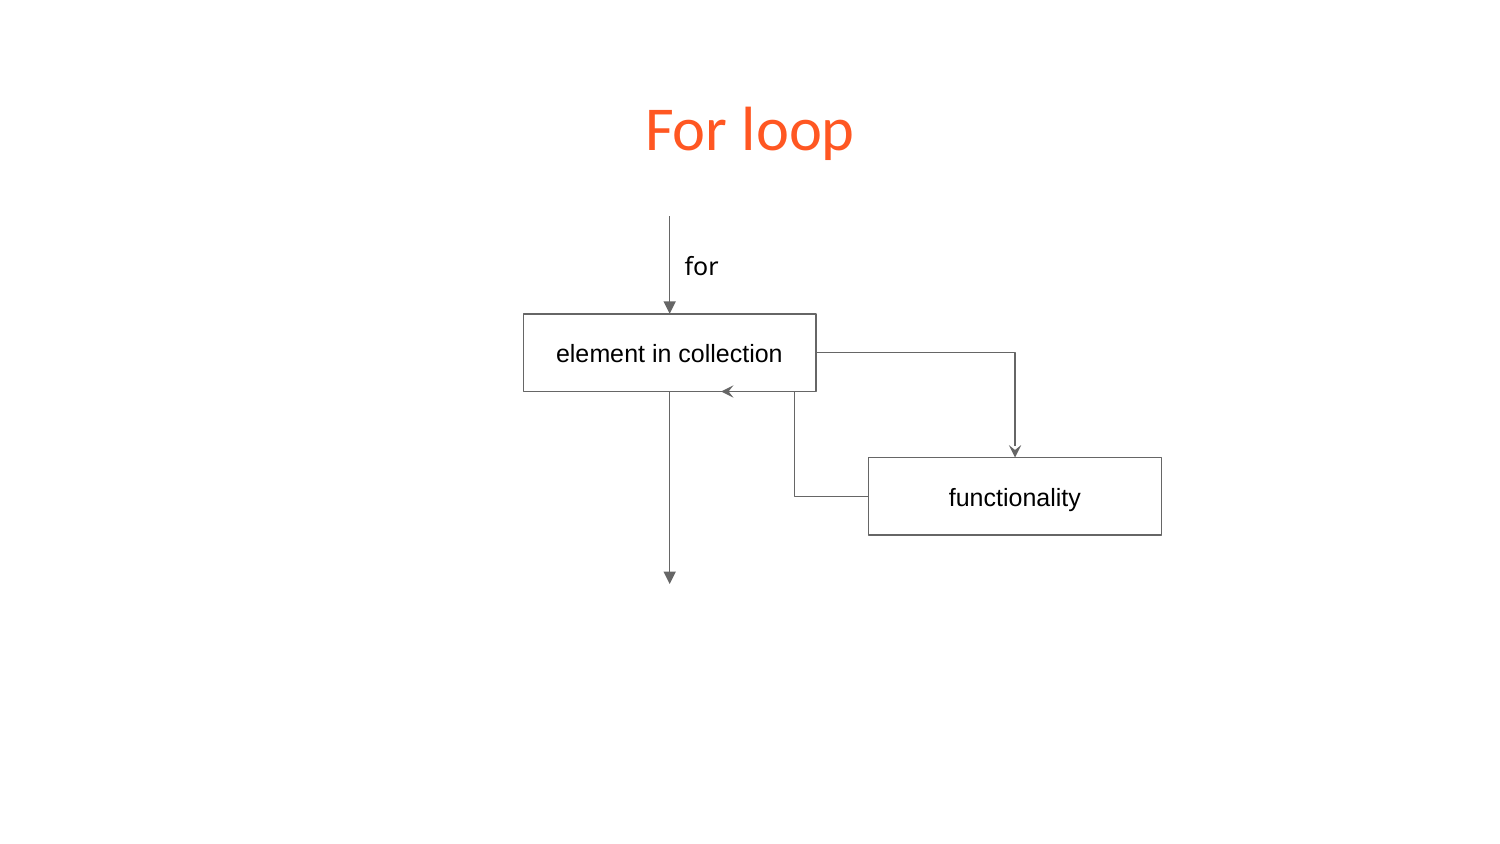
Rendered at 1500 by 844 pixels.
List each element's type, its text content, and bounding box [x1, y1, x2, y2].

text_box functionality [868, 457, 1162, 536]
title For loop [51, 72, 1449, 167]
text_box element in collection [523, 313, 816, 392]
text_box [815, 352, 1016, 458]
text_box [720, 391, 869, 497]
text_box for [675, 234, 855, 300]
